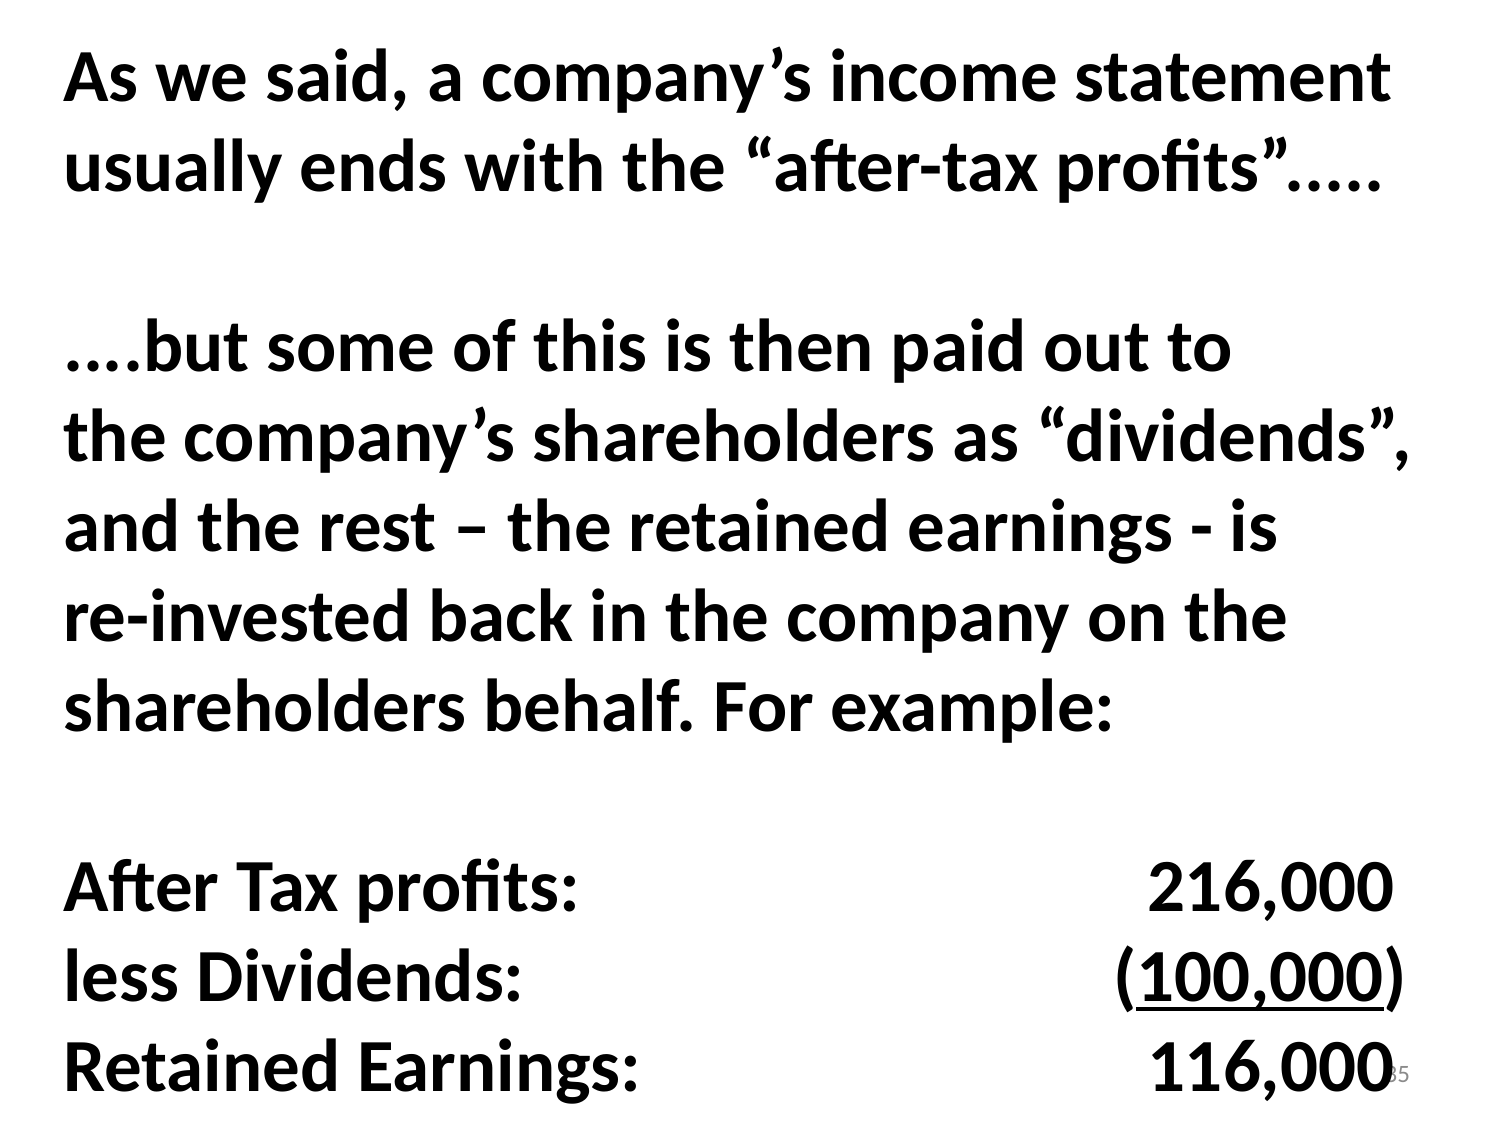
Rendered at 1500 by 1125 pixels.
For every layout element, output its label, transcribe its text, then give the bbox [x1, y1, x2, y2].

text_box As we said, a company’s income statement usually ends with the “after-tax profits”..... ....but some of this is then paid out to the company’s shareholders as “dividends”, and the rest – the retained earnings - is re-invested back in the company on the shareholders behalf. For example: After Tax profits: 216,000 less Dividends: (100,000) Retained Earnings: 116,000 . [48, 19, 1500, 1114]
